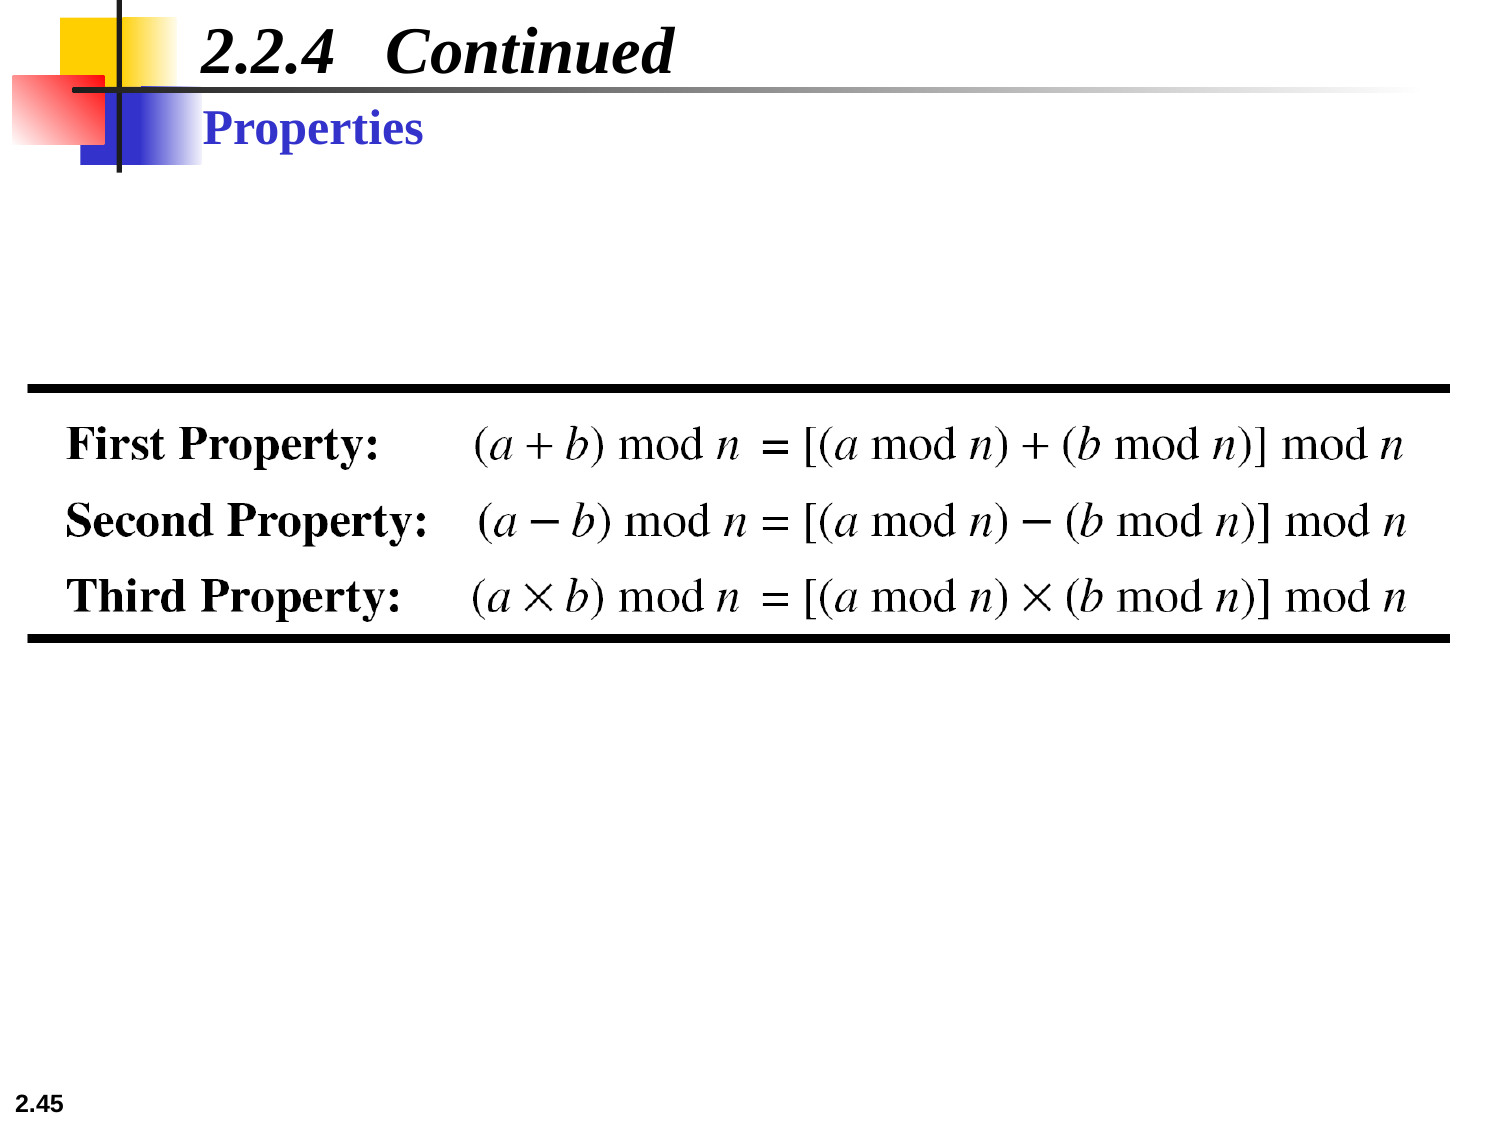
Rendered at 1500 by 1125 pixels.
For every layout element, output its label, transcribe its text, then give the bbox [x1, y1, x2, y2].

text_box [116, 93, 122, 173]
text_box [80, 93, 116, 165]
text_box [122, 17, 177, 86]
text_box [116, 0, 122, 87]
text_box [72, 87, 187, 93]
text_box Properties [202, 95, 440, 163]
text_box [12, 75, 105, 145]
text_box [141, 93, 202, 165]
text_box [122, 93, 141, 165]
slide_number 2.45 [0, 1049, 313, 1125]
picture [14, 362, 1451, 682]
text_box [60, 17, 116, 86]
text_box [691, 87, 1423, 93]
text_box 2.2.4 Continued [187, 0, 691, 95]
